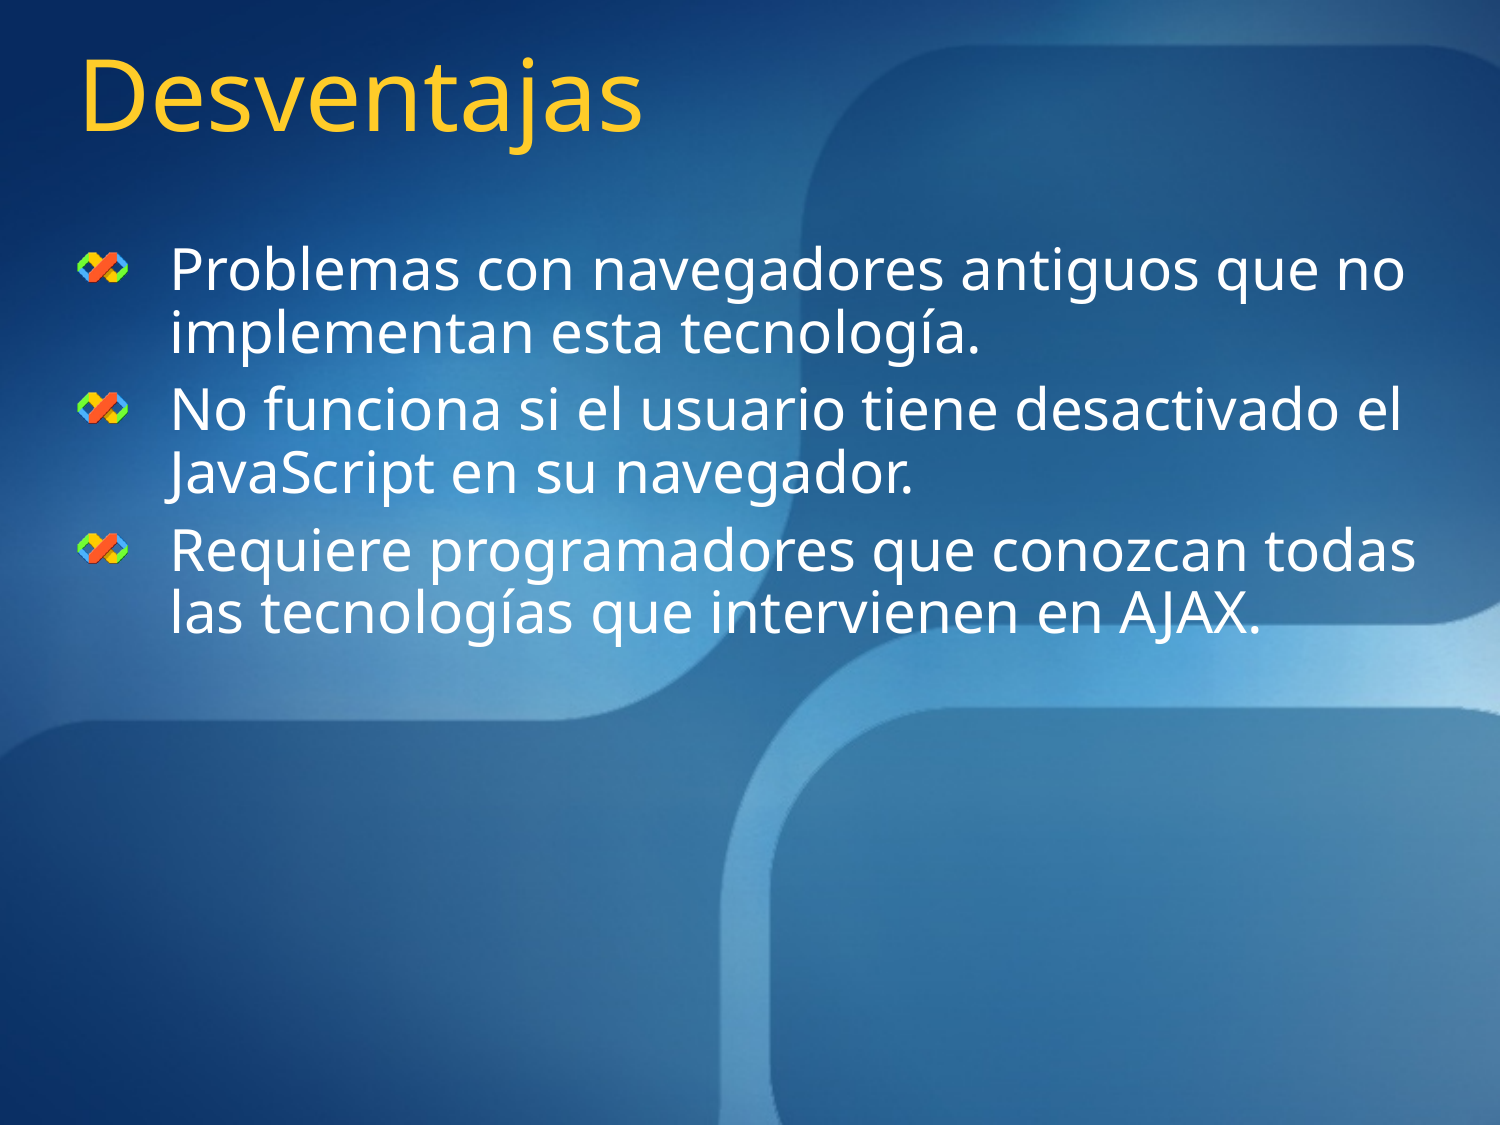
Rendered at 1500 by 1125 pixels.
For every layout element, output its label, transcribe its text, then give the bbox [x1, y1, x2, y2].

title Desventajas [62, 37, 1440, 162]
list Problemas con navegadores antiguos que no implementan esta tecnología. No funciona si el usuario tiene desactivado el JavaScript en su navegador. Requiere programadores que conozcan todas las tecnologías que intervienen en AJAX. [62, 231, 1439, 746]
picture [0, 0, 1500, 1125]
